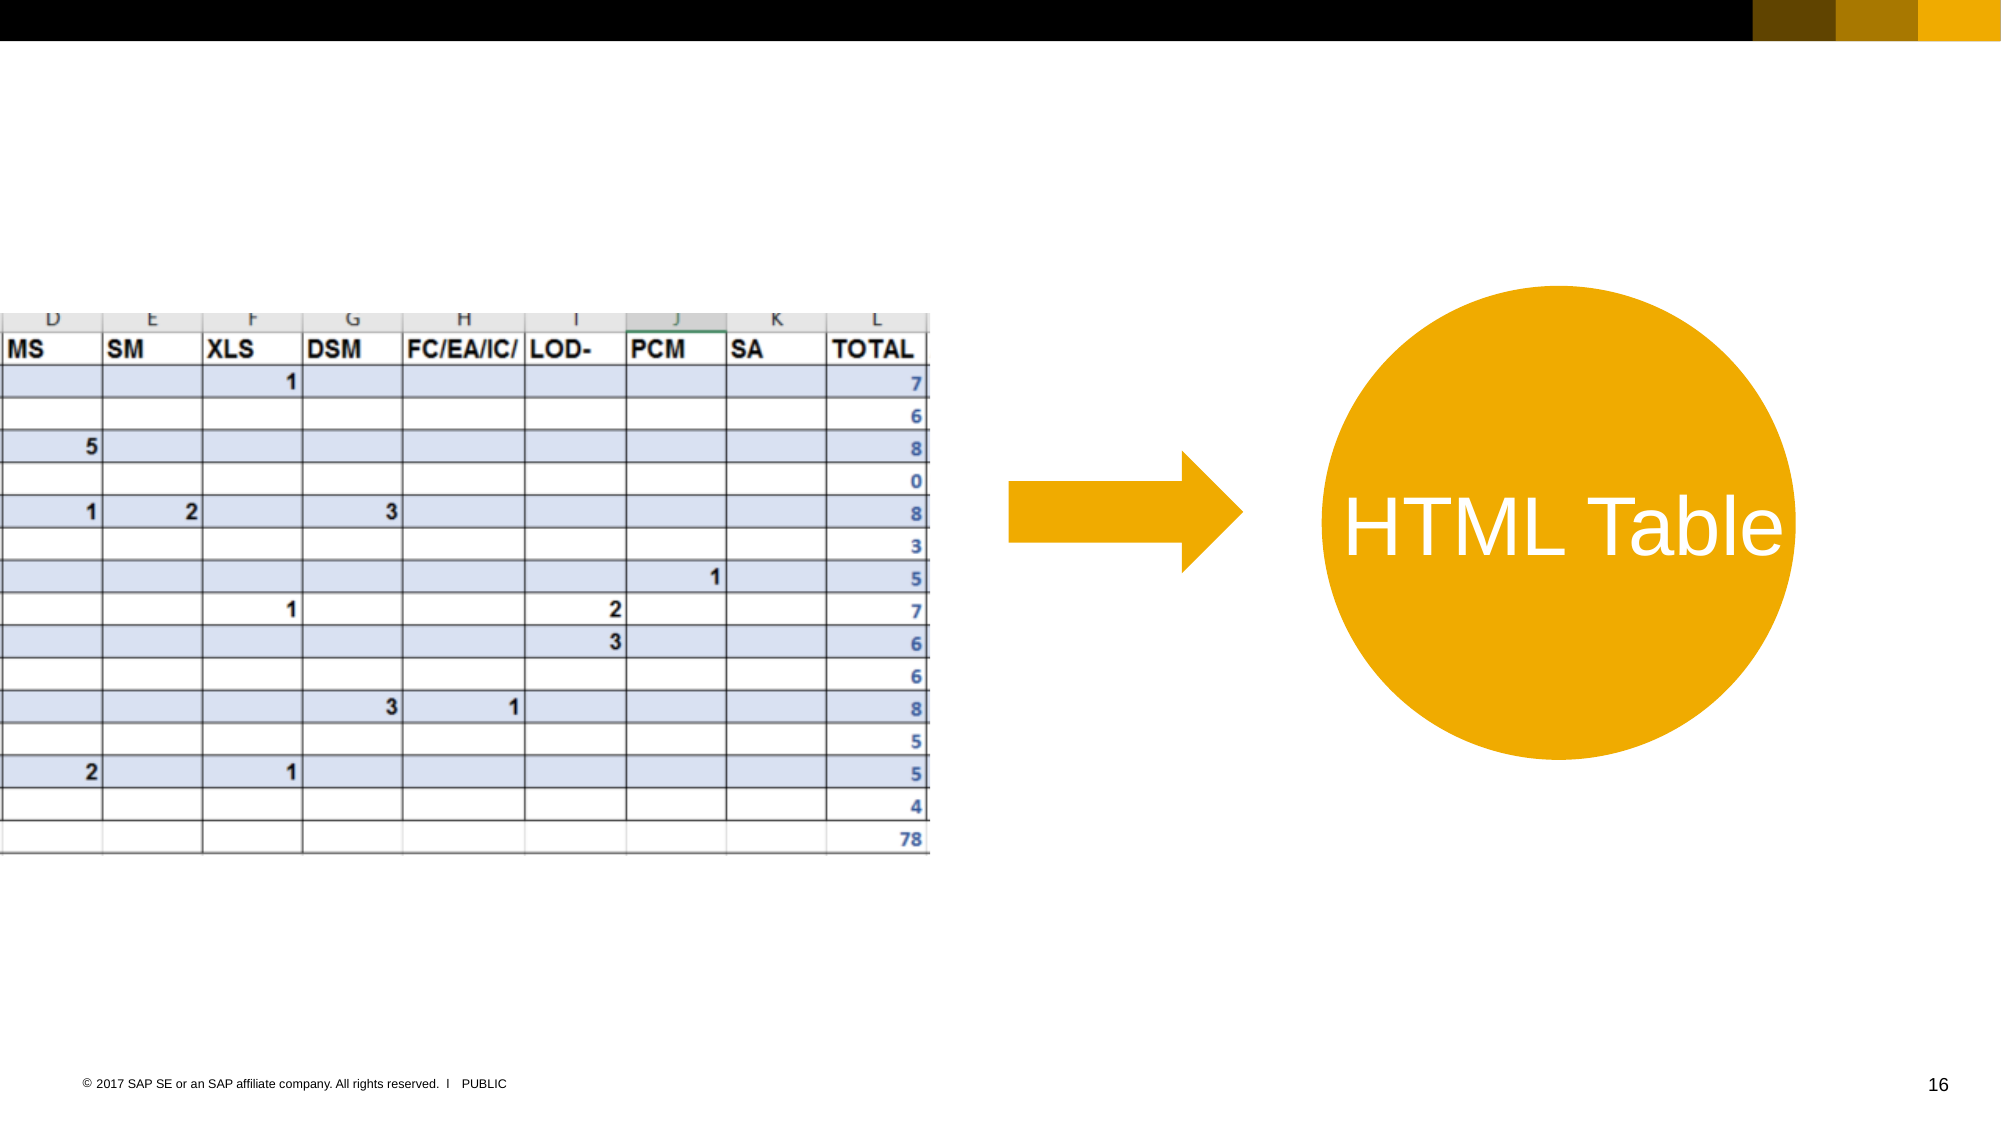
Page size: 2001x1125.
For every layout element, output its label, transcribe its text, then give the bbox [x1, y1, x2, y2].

picture [0, 313, 931, 856]
text_box [1008, 450, 1244, 574]
text_box HTML Table [1342, 472, 1787, 573]
text_box [1321, 285, 1796, 760]
